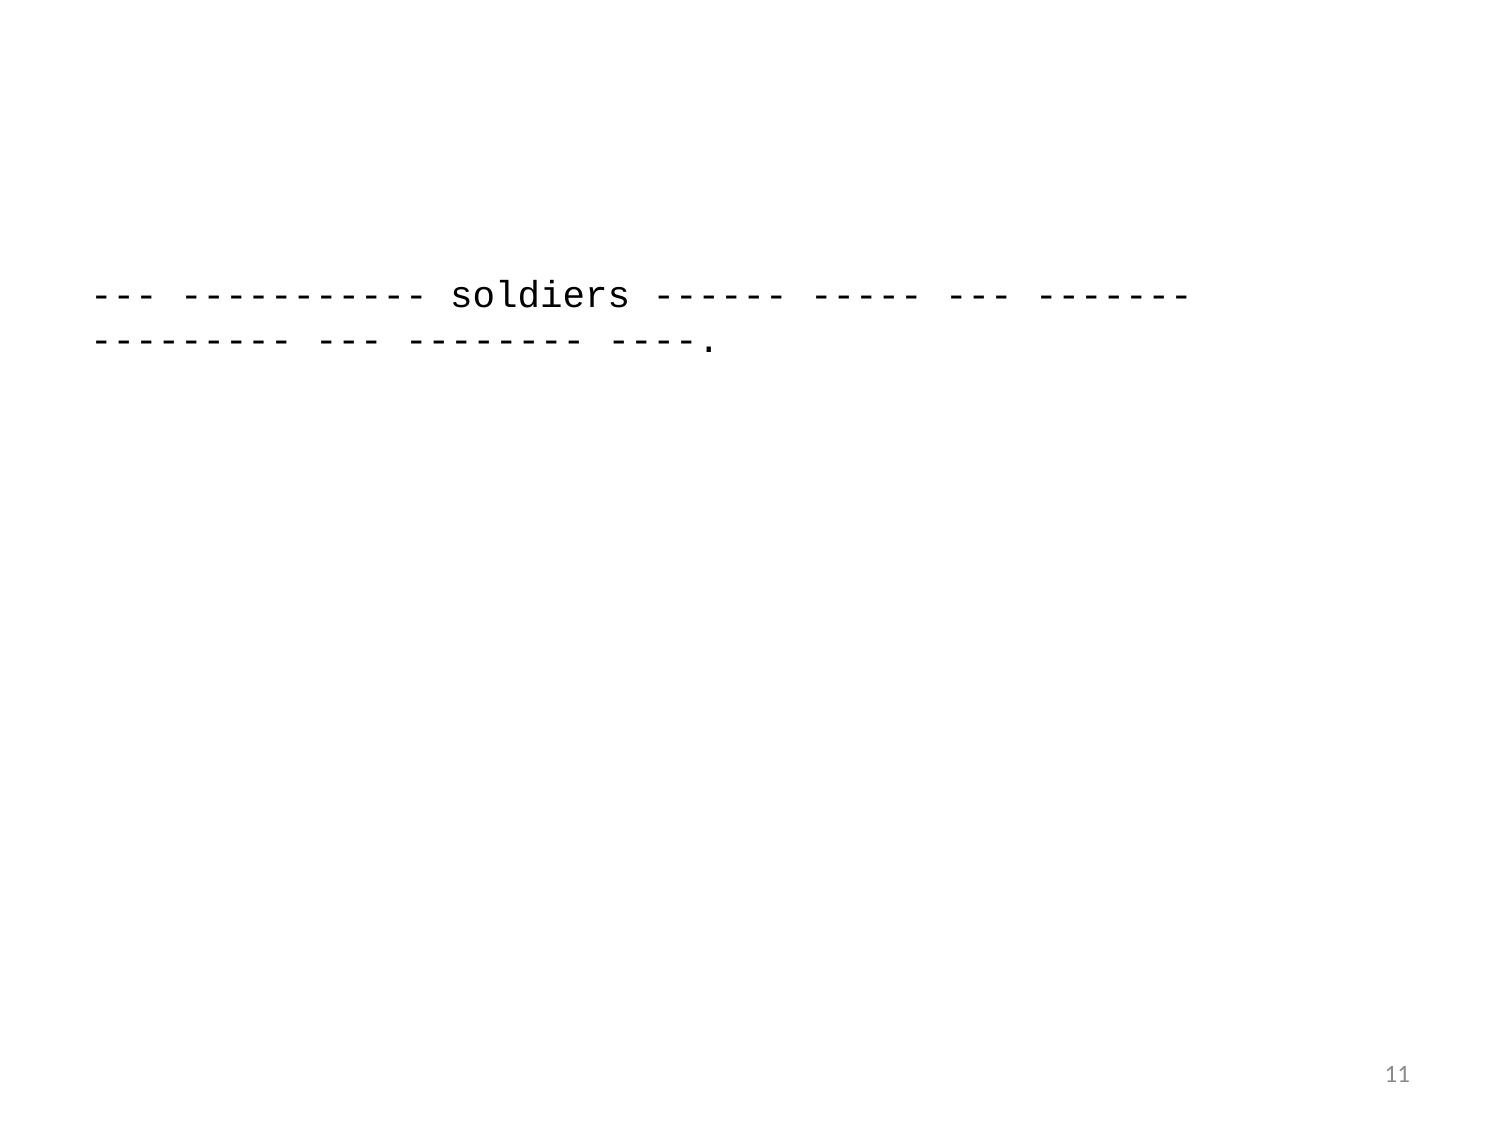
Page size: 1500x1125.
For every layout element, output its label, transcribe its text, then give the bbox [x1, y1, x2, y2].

list --- ----------- soldiers ------ ----- --- ------- --------- --- -------- ----. [75, 262, 1425, 1005]
slide_number 11 [1074, 1042, 1425, 1103]
